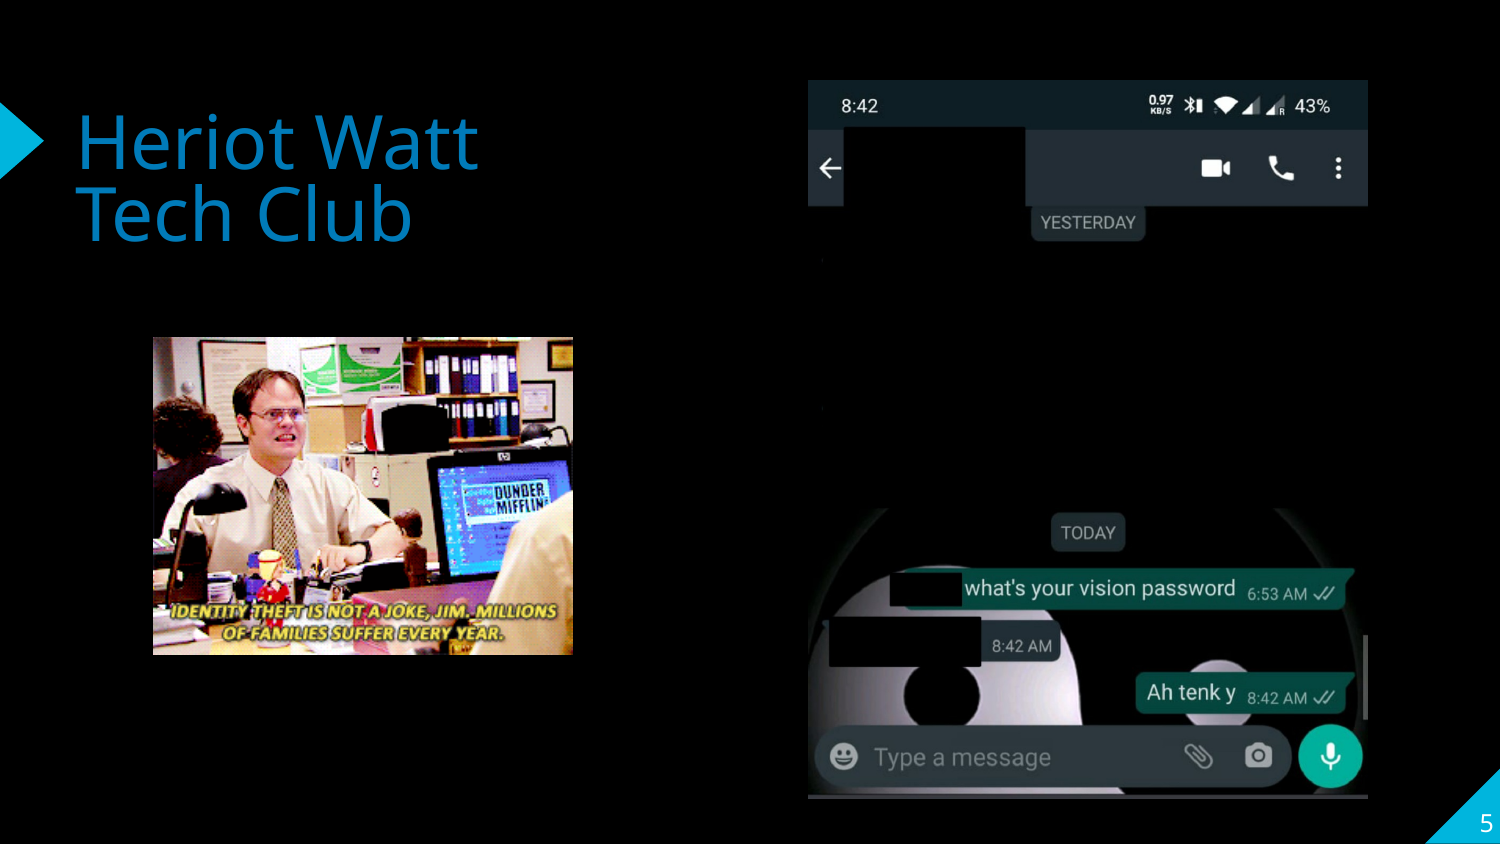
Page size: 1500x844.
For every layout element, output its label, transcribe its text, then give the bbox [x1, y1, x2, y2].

slide_number 5 [1418, 760, 1494, 838]
picture [808, 80, 1368, 800]
title Heriot Watt Tech Club [75, 111, 677, 290]
picture [153, 336, 573, 655]
